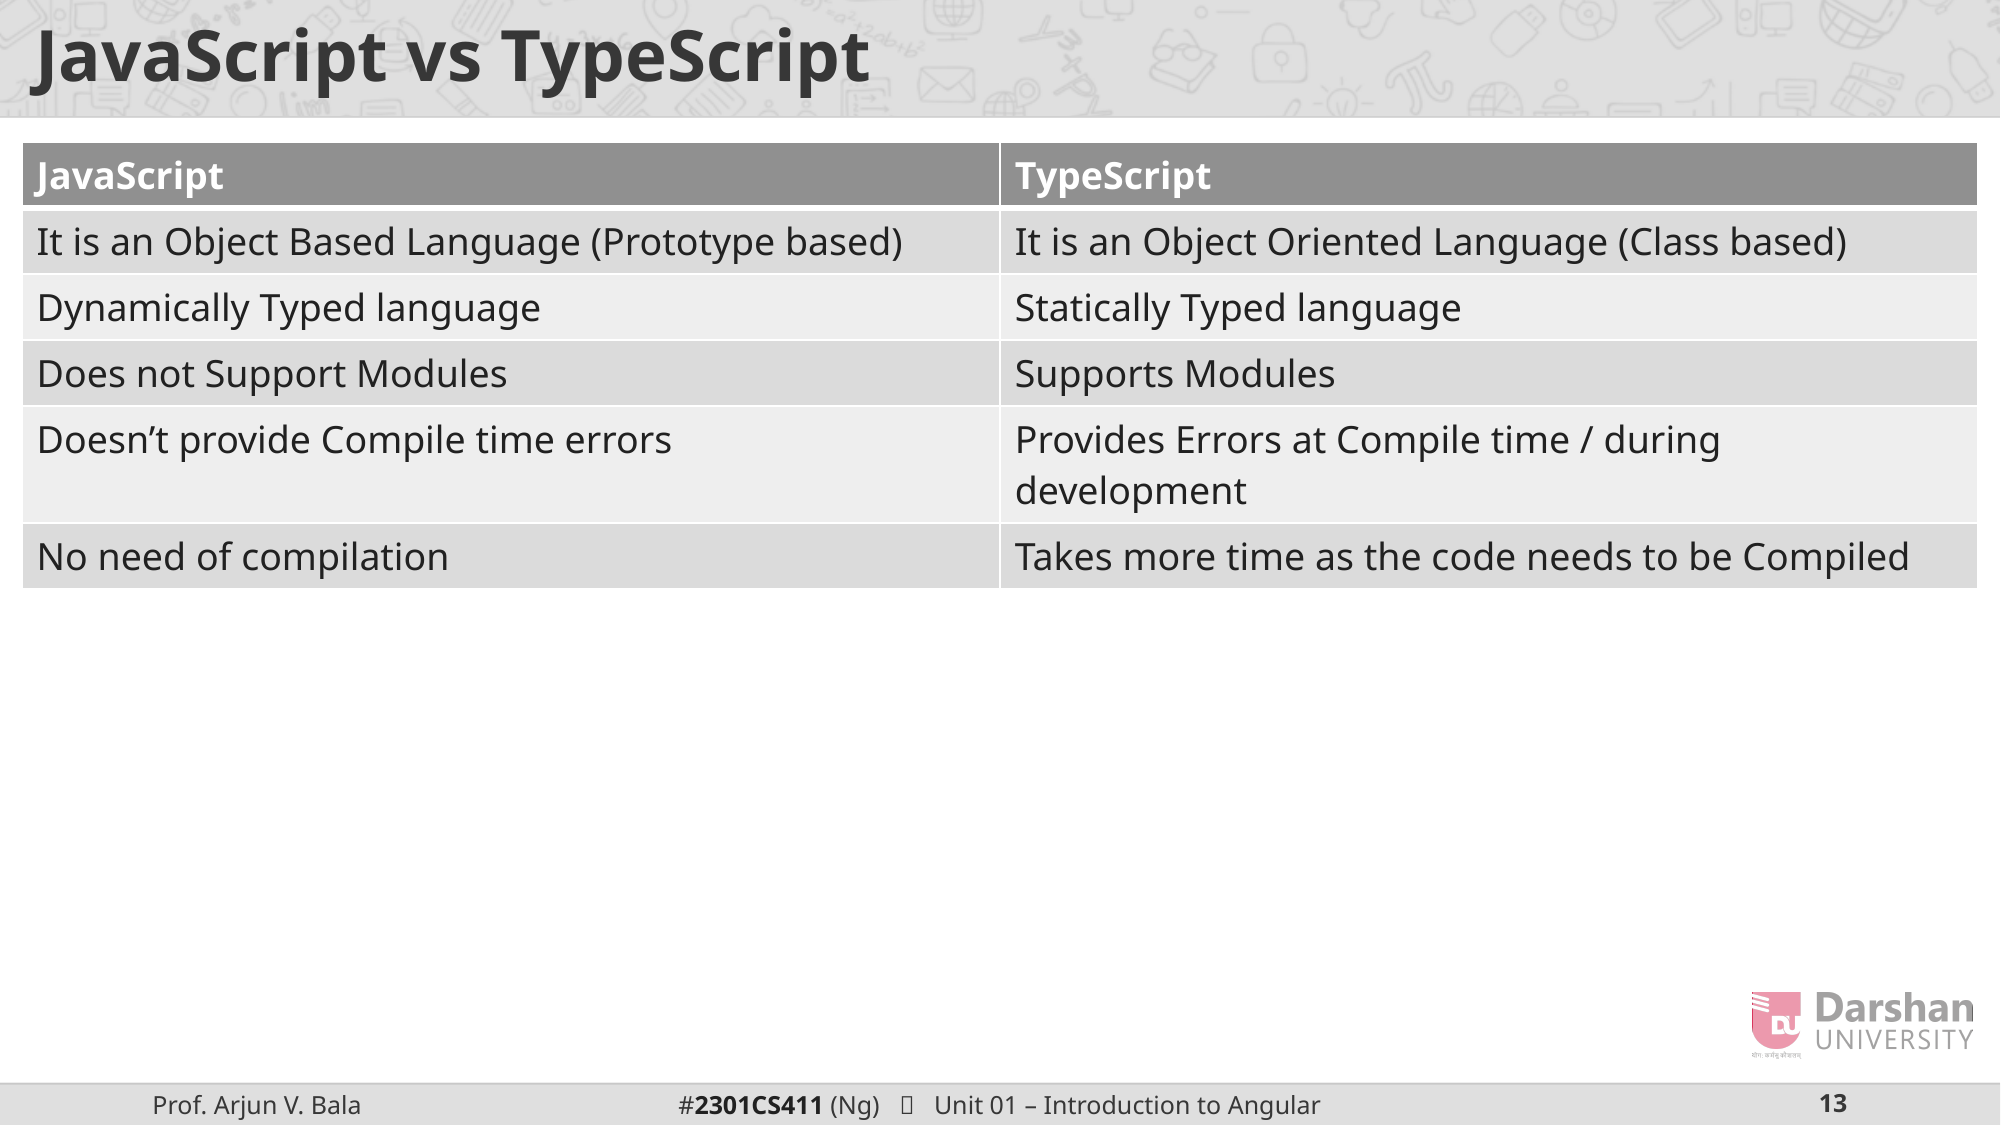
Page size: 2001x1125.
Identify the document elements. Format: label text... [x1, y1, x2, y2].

table_cell Supports Modules [1001, 341, 1977, 405]
table_cell No need of compilation [23, 524, 999, 588]
table_cell Statically Typed language [1001, 275, 1977, 339]
table_cell It is an Object Based Language (Prototype based) [23, 211, 999, 273]
table_cell Doesn’t provide Compile time errors [23, 407, 999, 522]
table_cell It is an Object Oriented Language (Class based) [1001, 211, 1977, 273]
table_cell Dynamically Typed language [23, 275, 999, 339]
table_header JavaScript [23, 143, 999, 205]
table_cell Does not Support Modules [23, 341, 999, 405]
table_cell Takes more time as the code needs to be Compiled [1001, 524, 1977, 588]
table_header TypeScript [1001, 143, 1977, 205]
title JavaScript vs TypeScript [0, 0, 2000, 117]
table_cell Provides Errors at Compile time / during development [1001, 407, 1977, 522]
